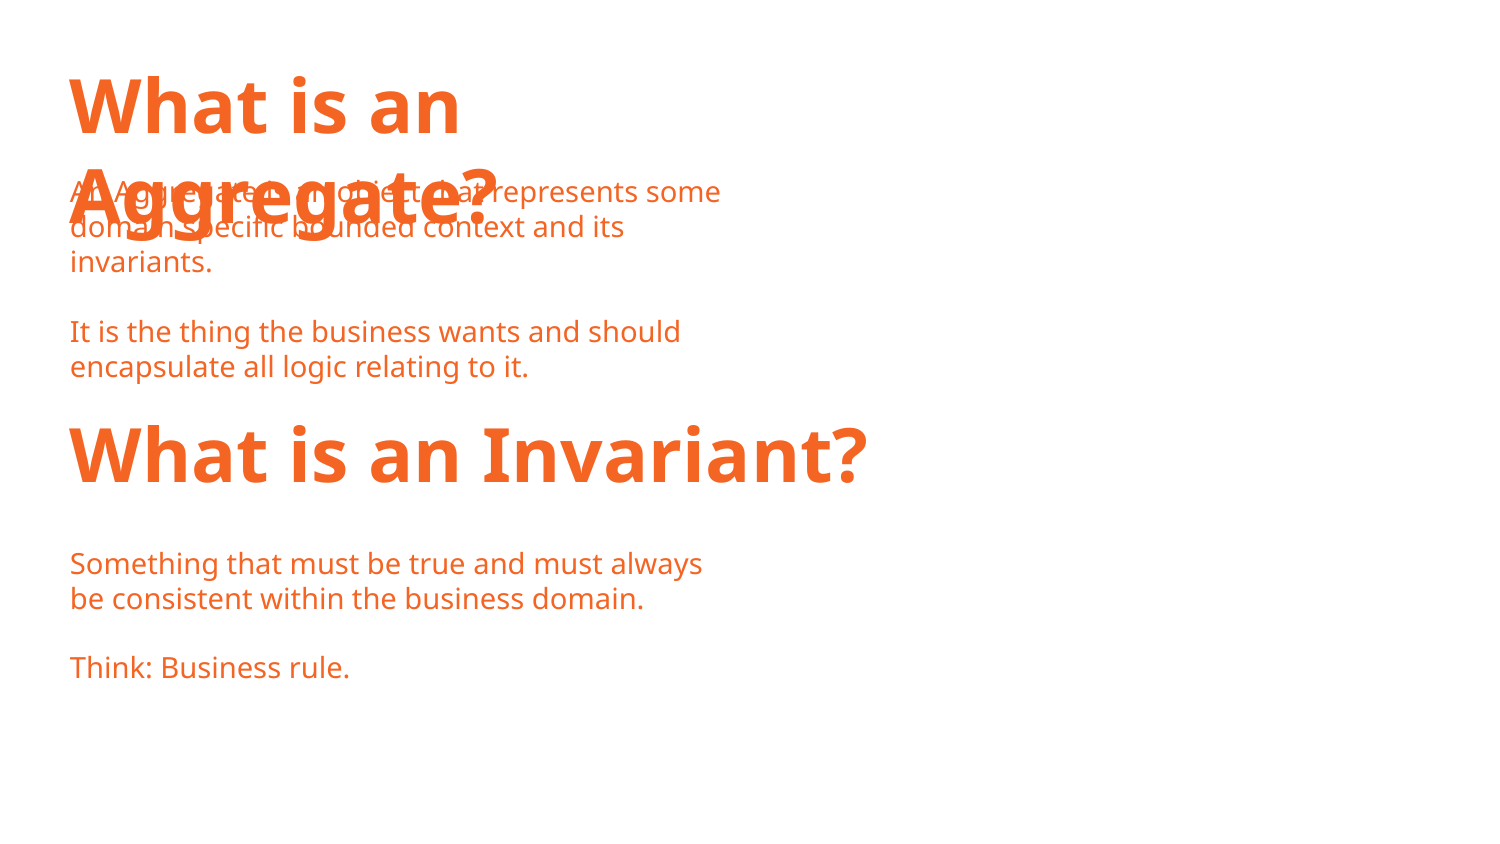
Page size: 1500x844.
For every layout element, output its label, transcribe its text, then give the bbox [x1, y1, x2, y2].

title What is an Invariant? [55, 392, 908, 603]
title What is an Aggregate? [55, 43, 908, 254]
text_box Something that must be true and must always be consistent within the business domain. Think: Business rule. [55, 529, 755, 612]
text_box An Aggregate is an object that represents some domain specific bounded context and its invariants. It is the thing the business wants and should encapsulate all logic relating to it. [55, 158, 755, 368]
